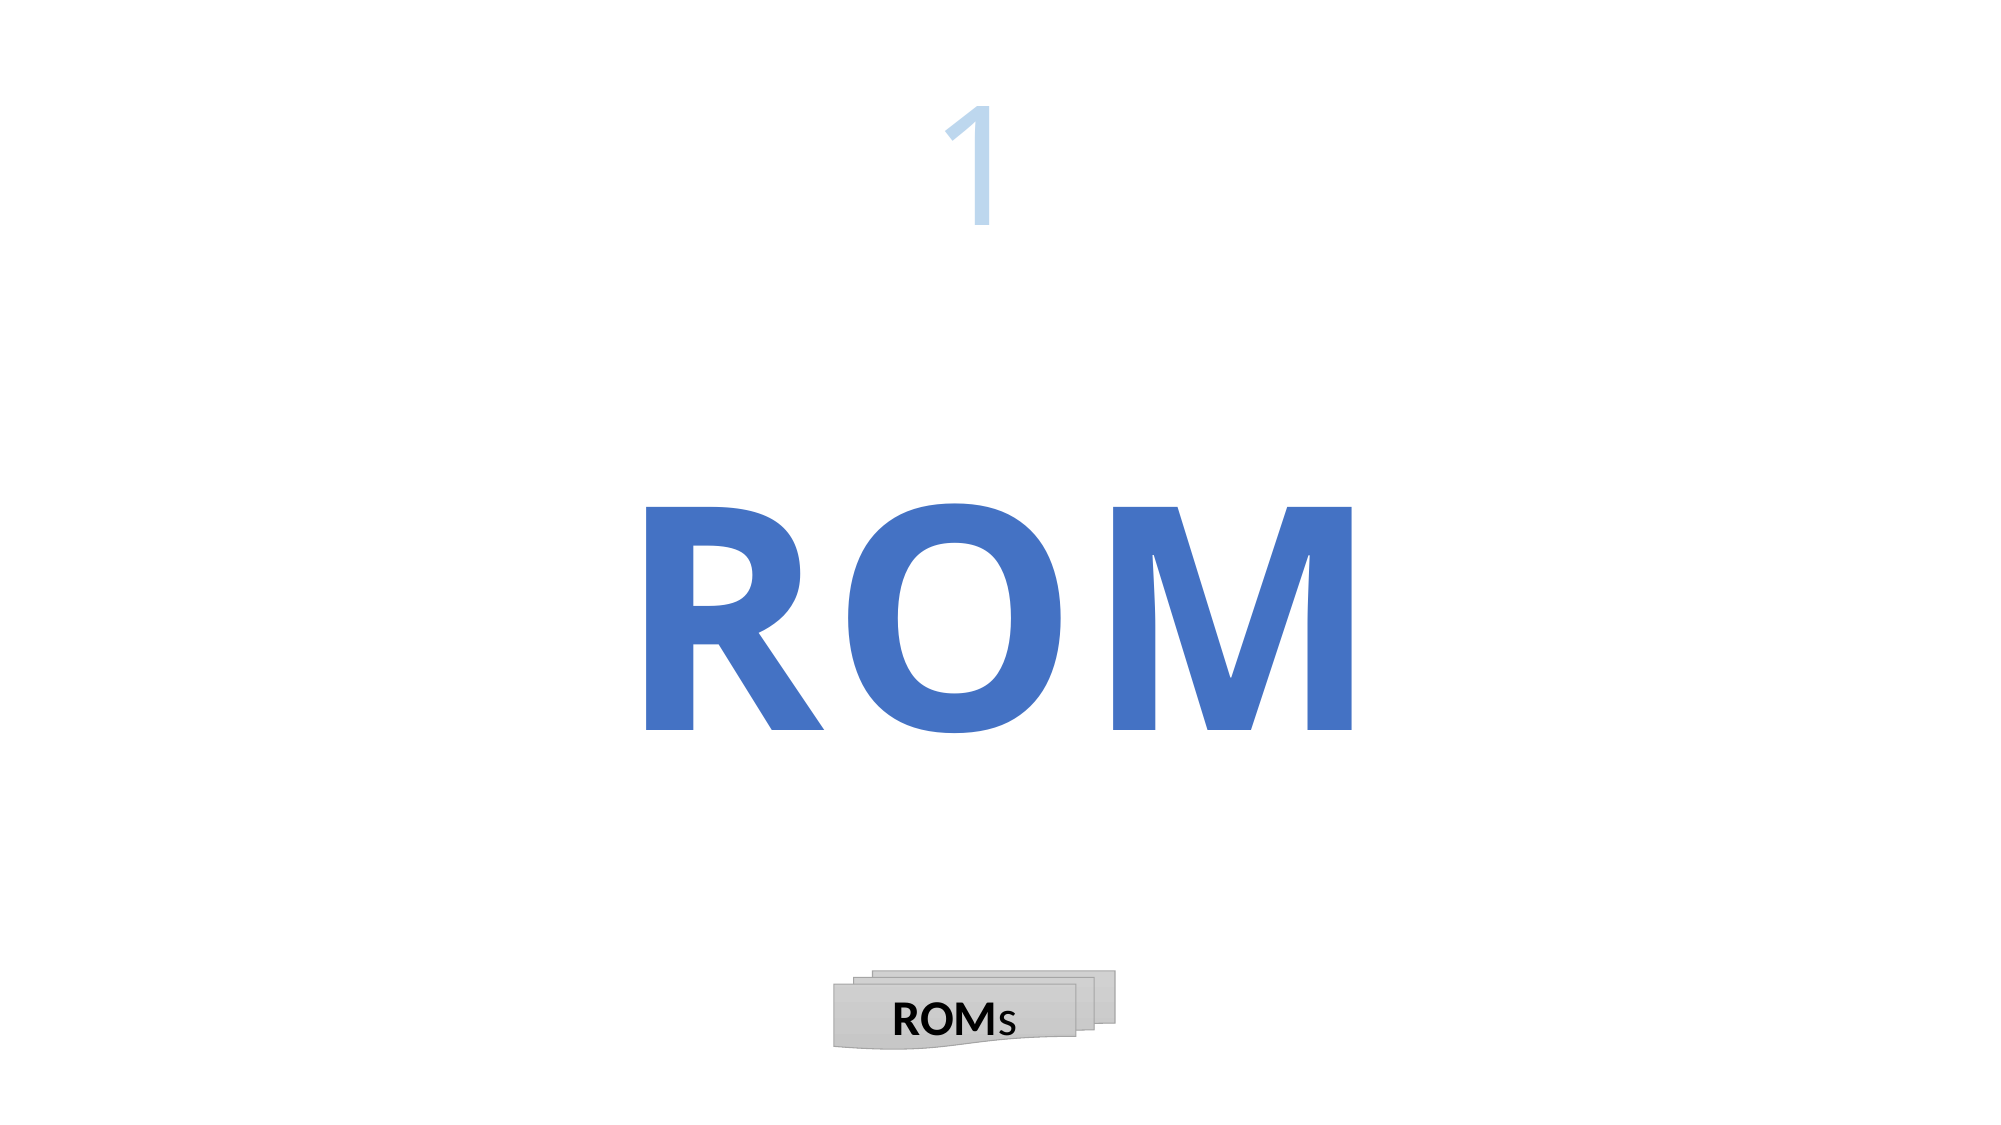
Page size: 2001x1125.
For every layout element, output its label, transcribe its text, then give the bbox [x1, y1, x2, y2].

text_box ROMs [833, 970, 1116, 1050]
title ROM [0, 381, 2000, 877]
text_box 1 [915, 51, 1041, 267]
